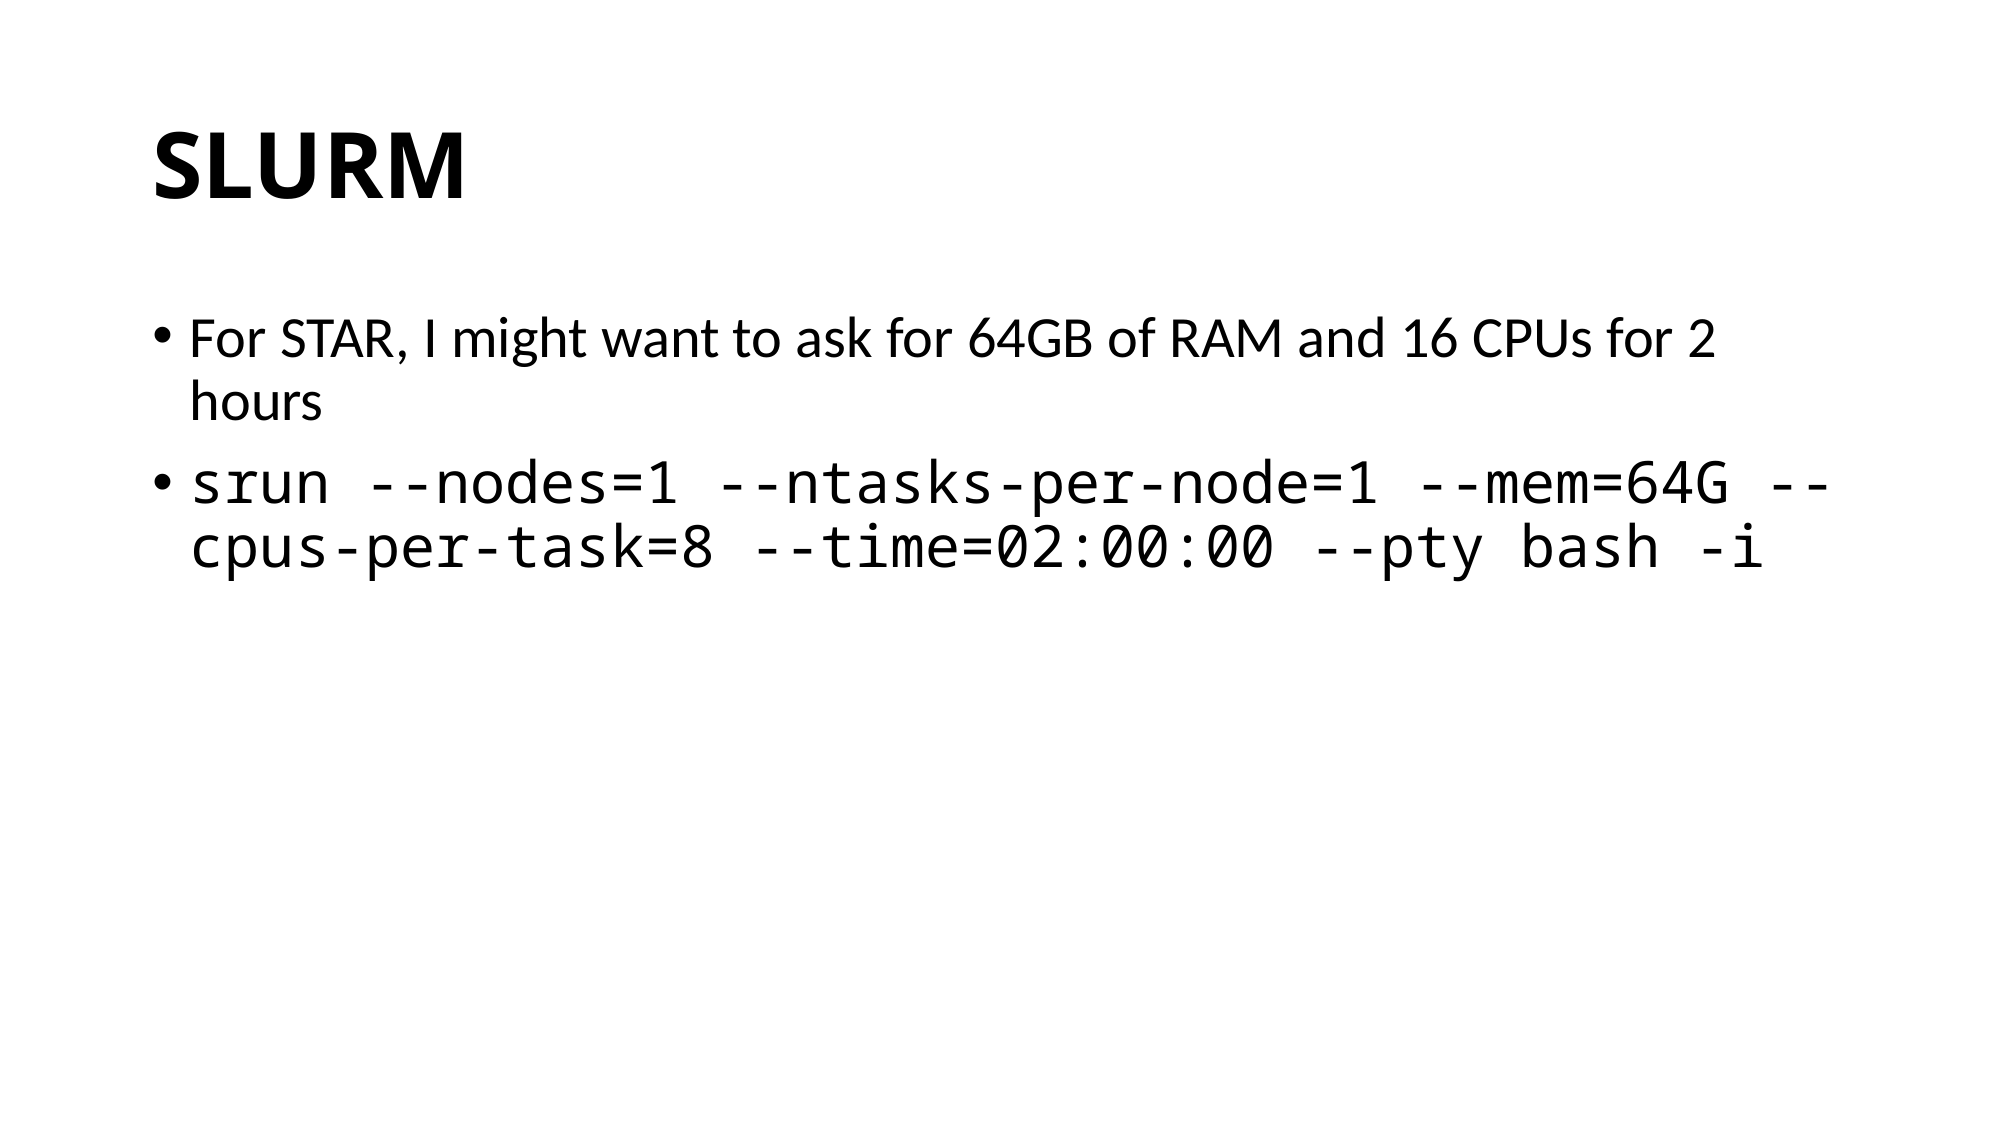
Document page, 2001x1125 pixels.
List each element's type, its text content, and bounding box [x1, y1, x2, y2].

title SLURM [137, 59, 1863, 278]
list For STAR, I might want to ask for 64GB of RAM and 16 CPUs for 2 hours srun --nodes=1 --ntasks-per-node=1 --mem=64G --cpus-per-task=8 --time=02:00:00 --pty bash -i [137, 299, 1863, 1014]
